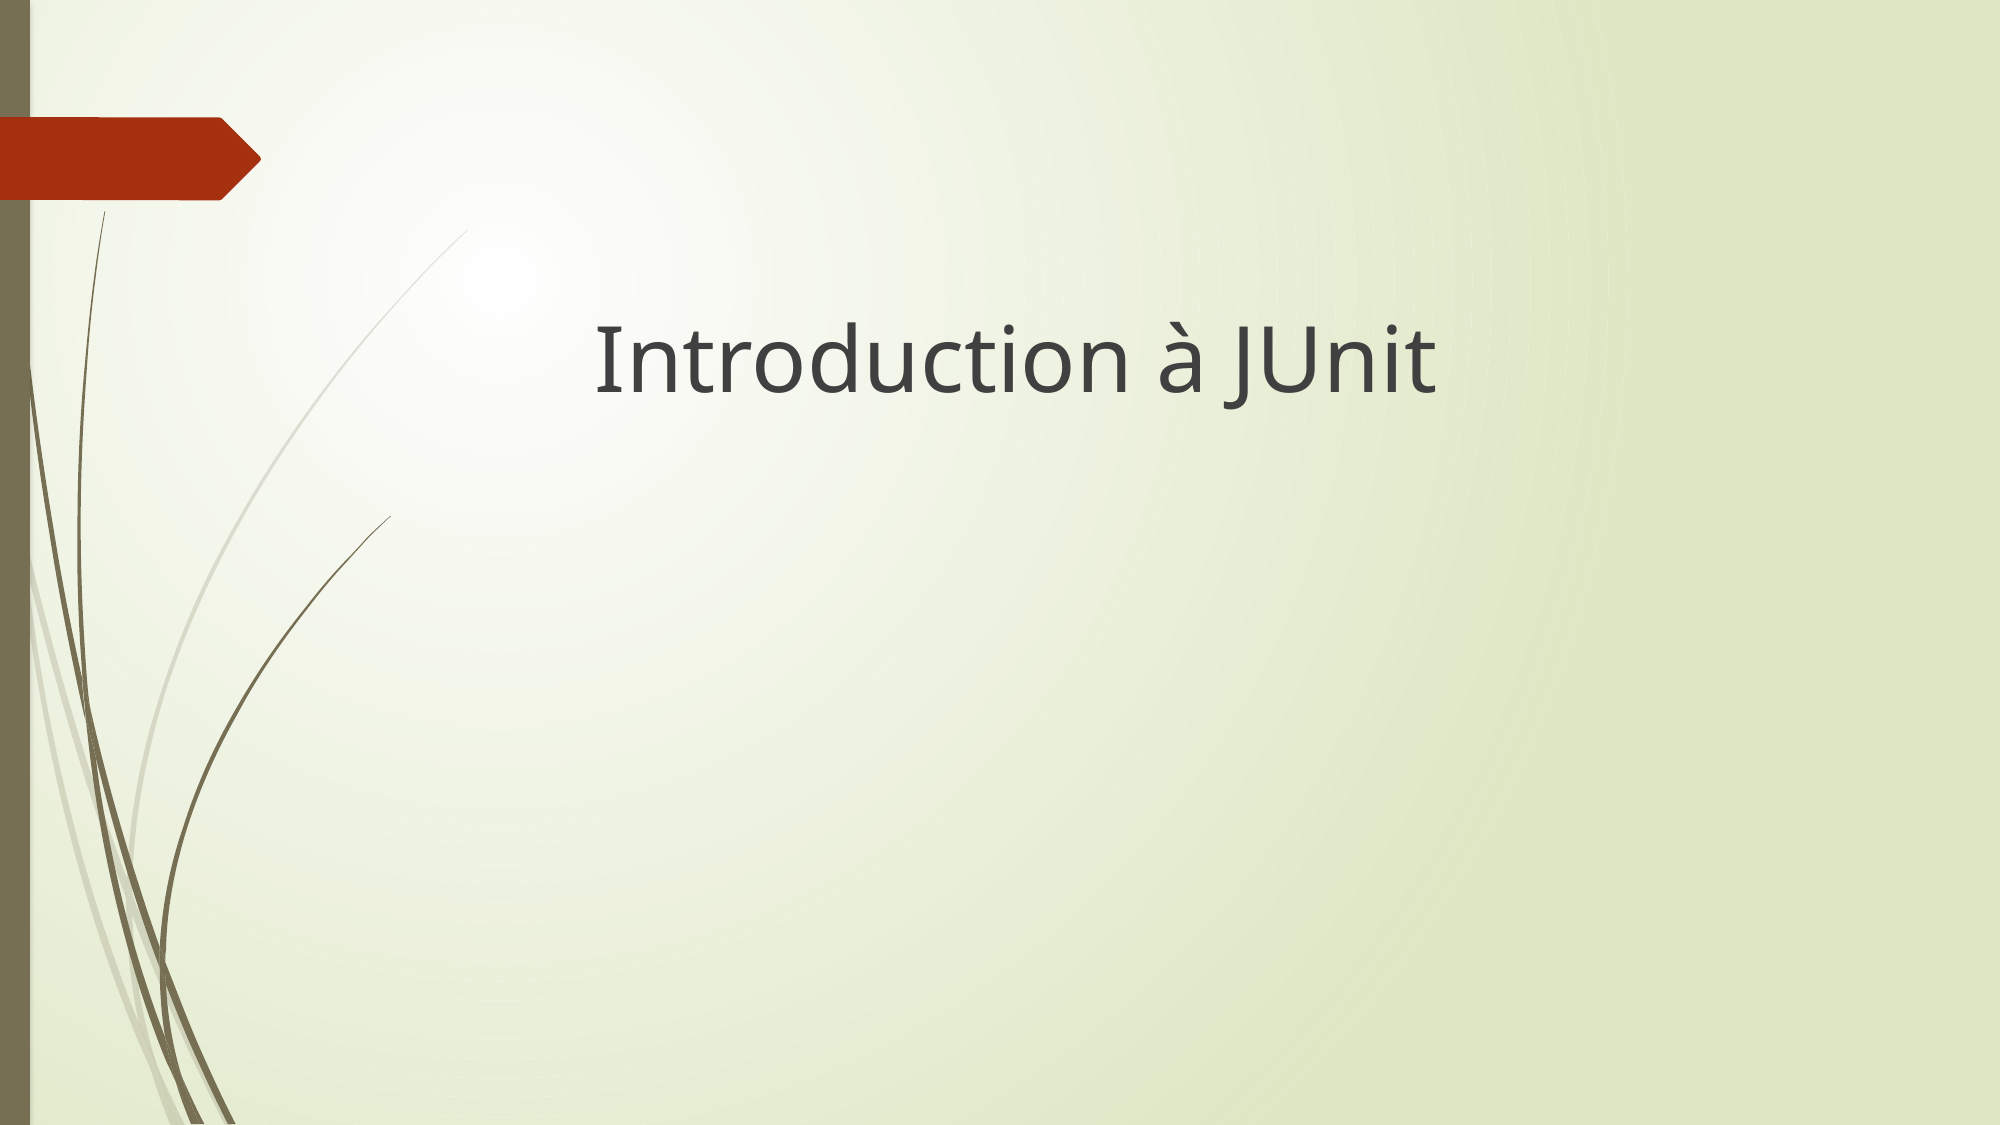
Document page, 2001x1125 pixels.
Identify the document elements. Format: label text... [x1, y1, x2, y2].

list Introduction à JUnit [285, 292, 1748, 913]
